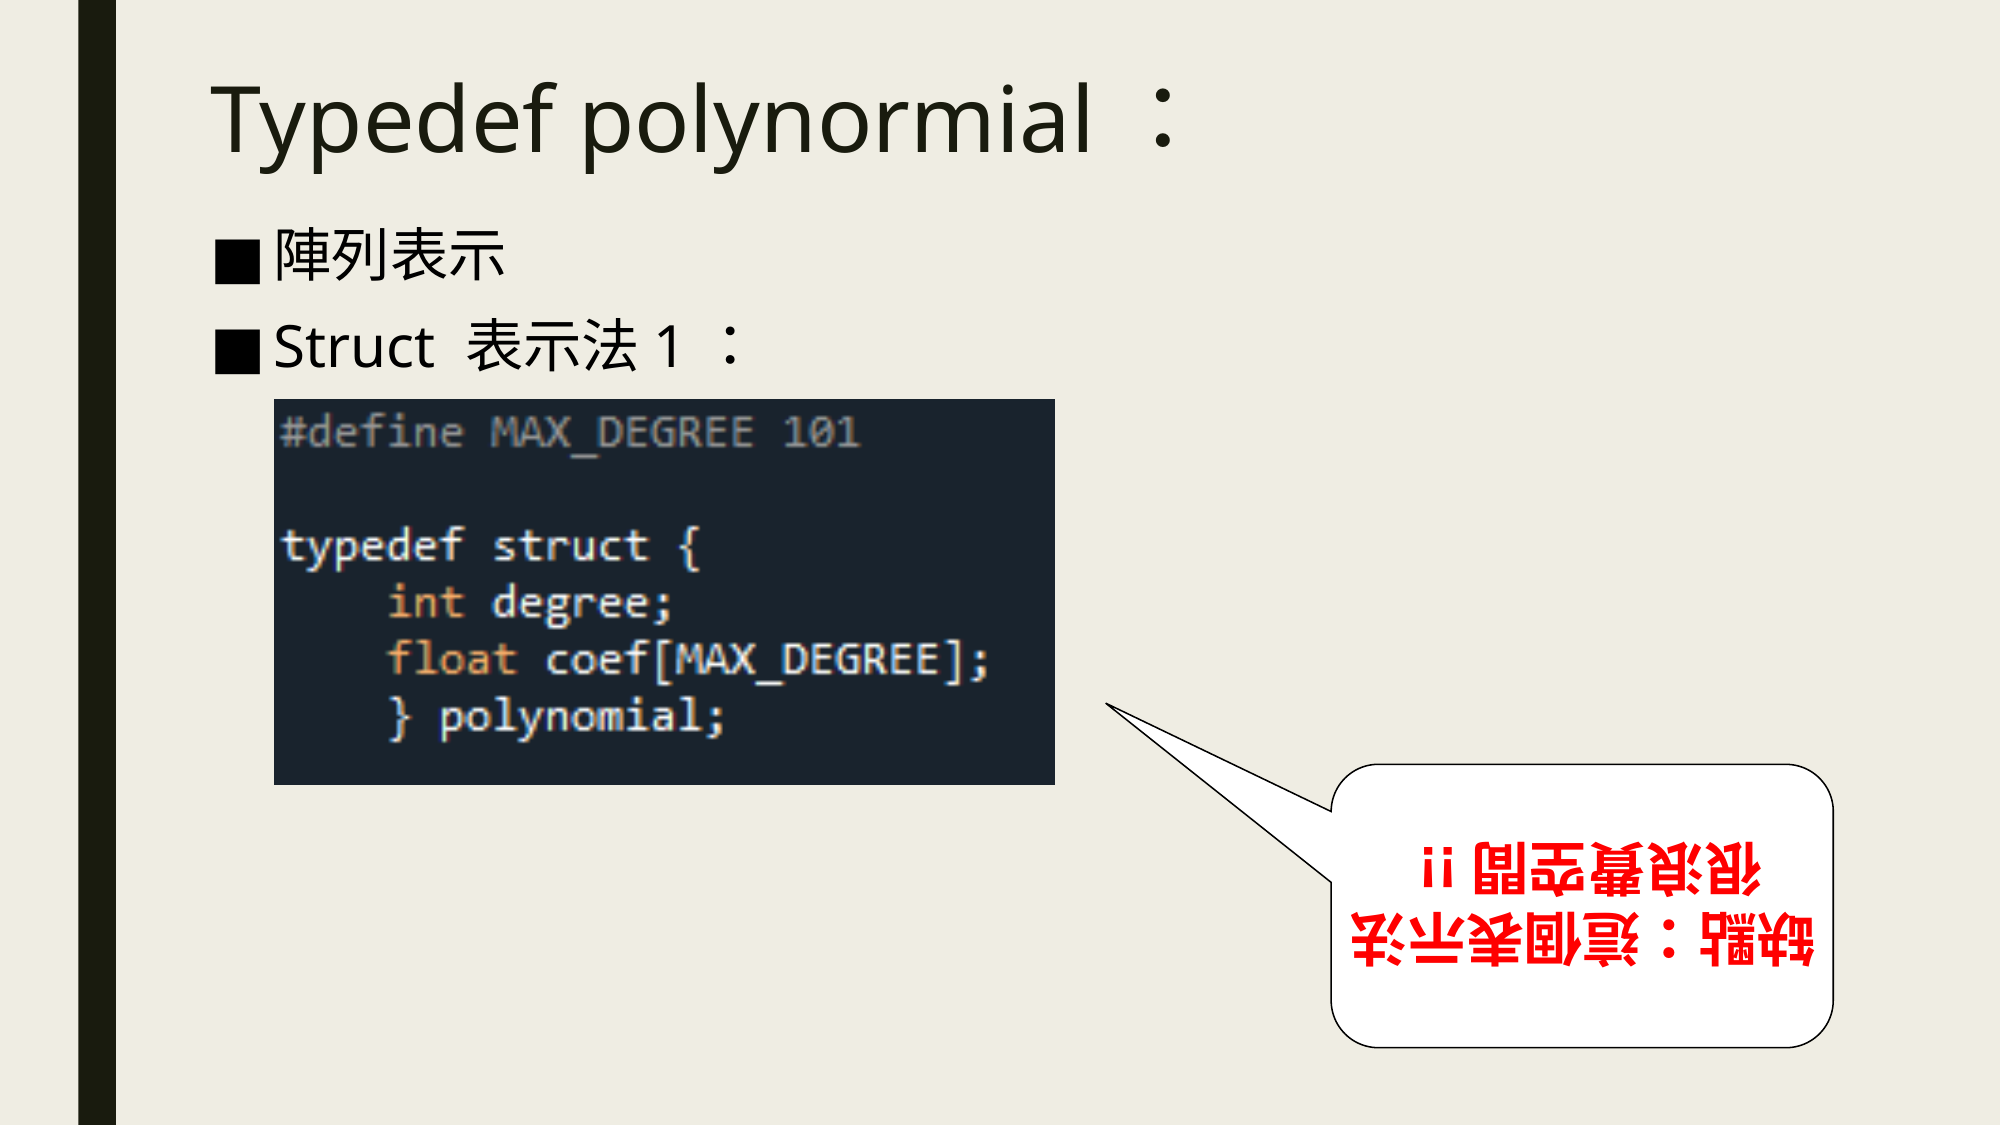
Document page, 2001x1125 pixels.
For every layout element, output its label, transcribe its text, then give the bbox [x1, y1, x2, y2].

text_box 缺點：這個表示法 很浪費空間!! [1105, 703, 1834, 1048]
title Typedef polynormial： [195, 66, 1583, 217]
picture [274, 399, 1055, 785]
